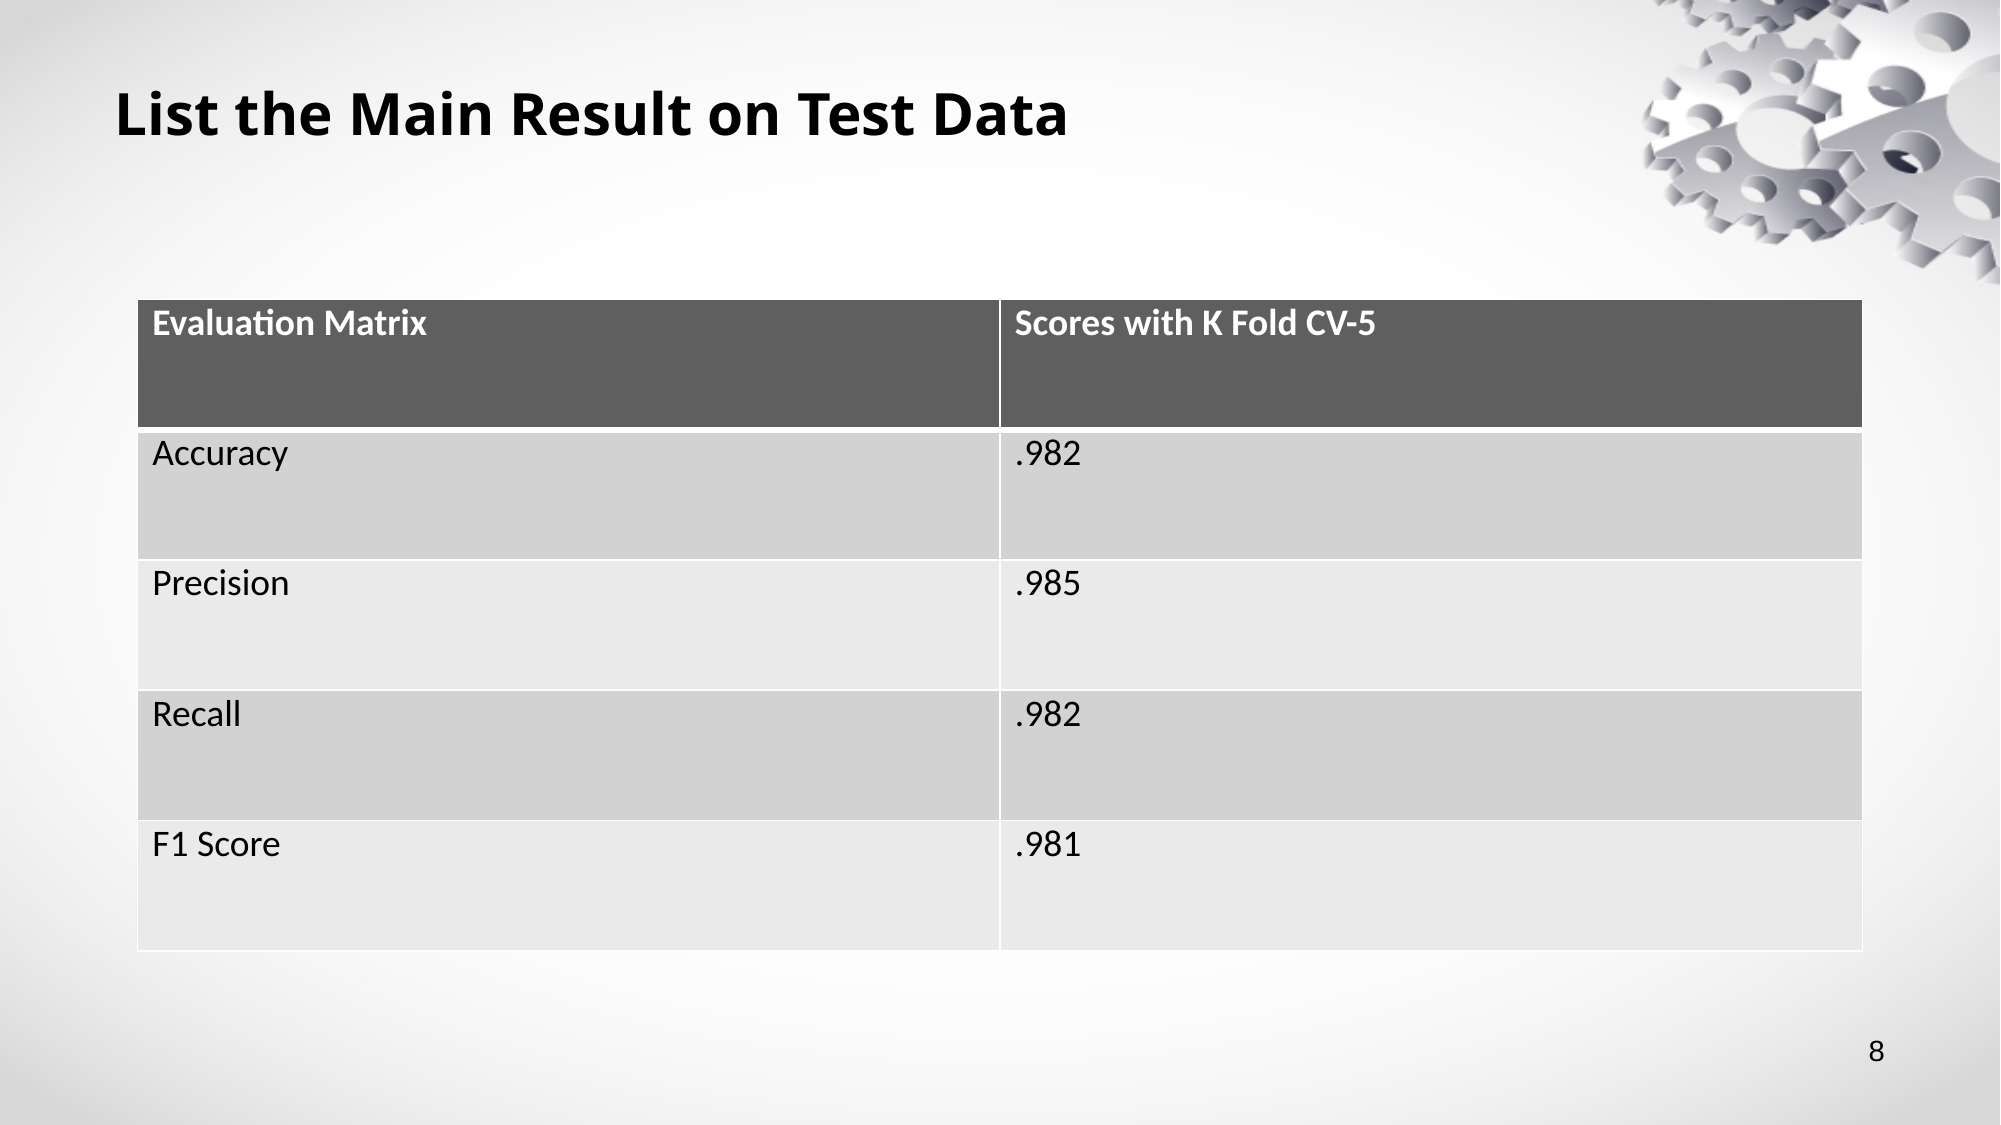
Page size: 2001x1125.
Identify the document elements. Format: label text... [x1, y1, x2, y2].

slide_number 8 [1433, 1024, 1900, 1103]
table_cell .982 [1001, 433, 1862, 559]
title List the Main Result on Test Data [99, 30, 1901, 195]
table_cell .985 [1001, 561, 1862, 689]
table_cell Precision [138, 561, 999, 689]
table_cell Accuracy [138, 433, 999, 559]
table_cell .981 [1001, 821, 1862, 950]
table_cell F1 Score [138, 821, 999, 950]
table_header Evaluation Matrix [138, 300, 999, 427]
table_cell Recall [138, 691, 999, 820]
table_header Scores with K Fold CV-5 [1001, 300, 1862, 427]
picture [0, 0, 2000, 1125]
table_cell .982 [1001, 691, 1862, 820]
